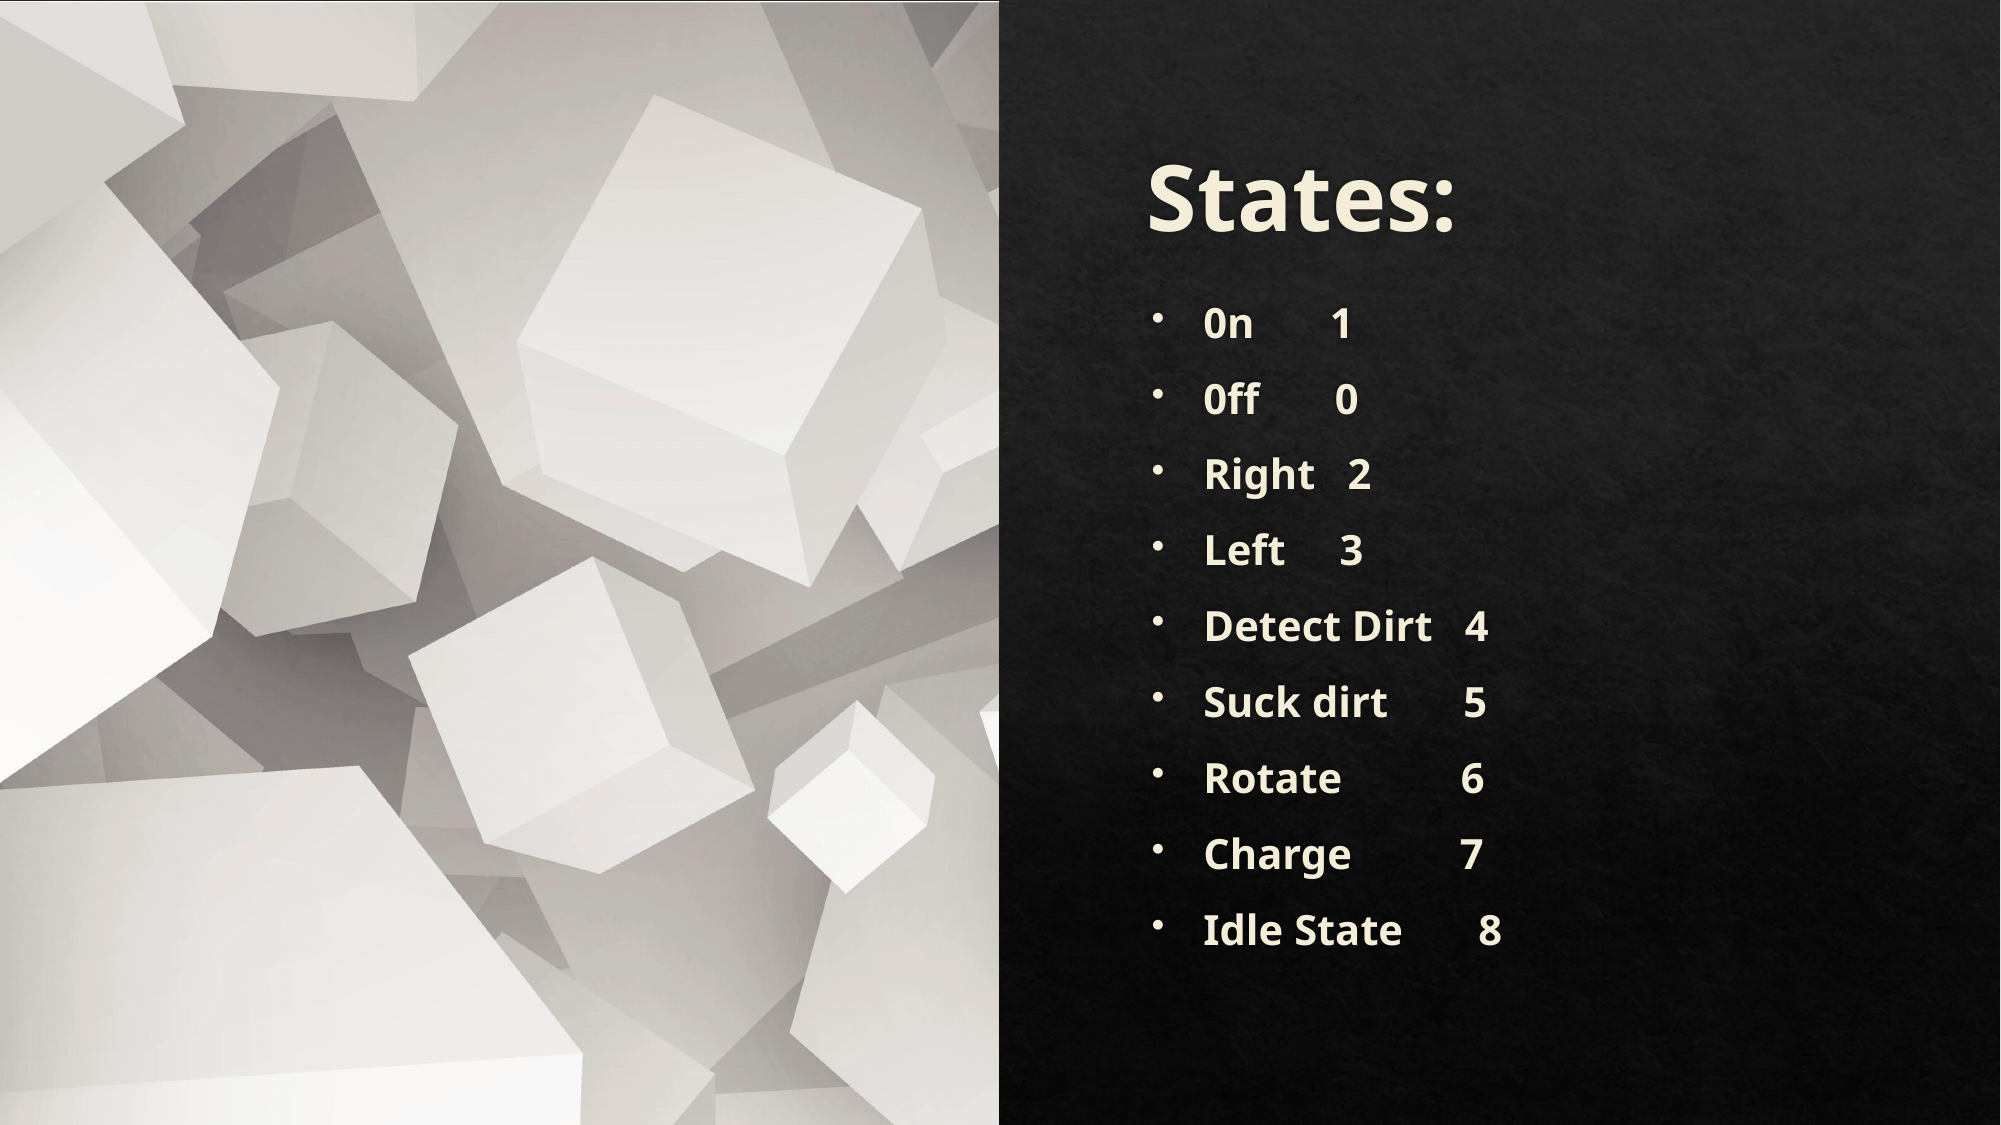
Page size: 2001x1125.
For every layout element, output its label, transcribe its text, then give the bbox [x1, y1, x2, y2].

list 0n 1 0ff 0 Right 2 Left 3 Detect Dirt 4 Suck dirt 5 Rotate 6 Charge 7 Idle State 8 [1131, 284, 1855, 1025]
picture [0, 1, 999, 1125]
title States: [1131, 99, 1877, 260]
